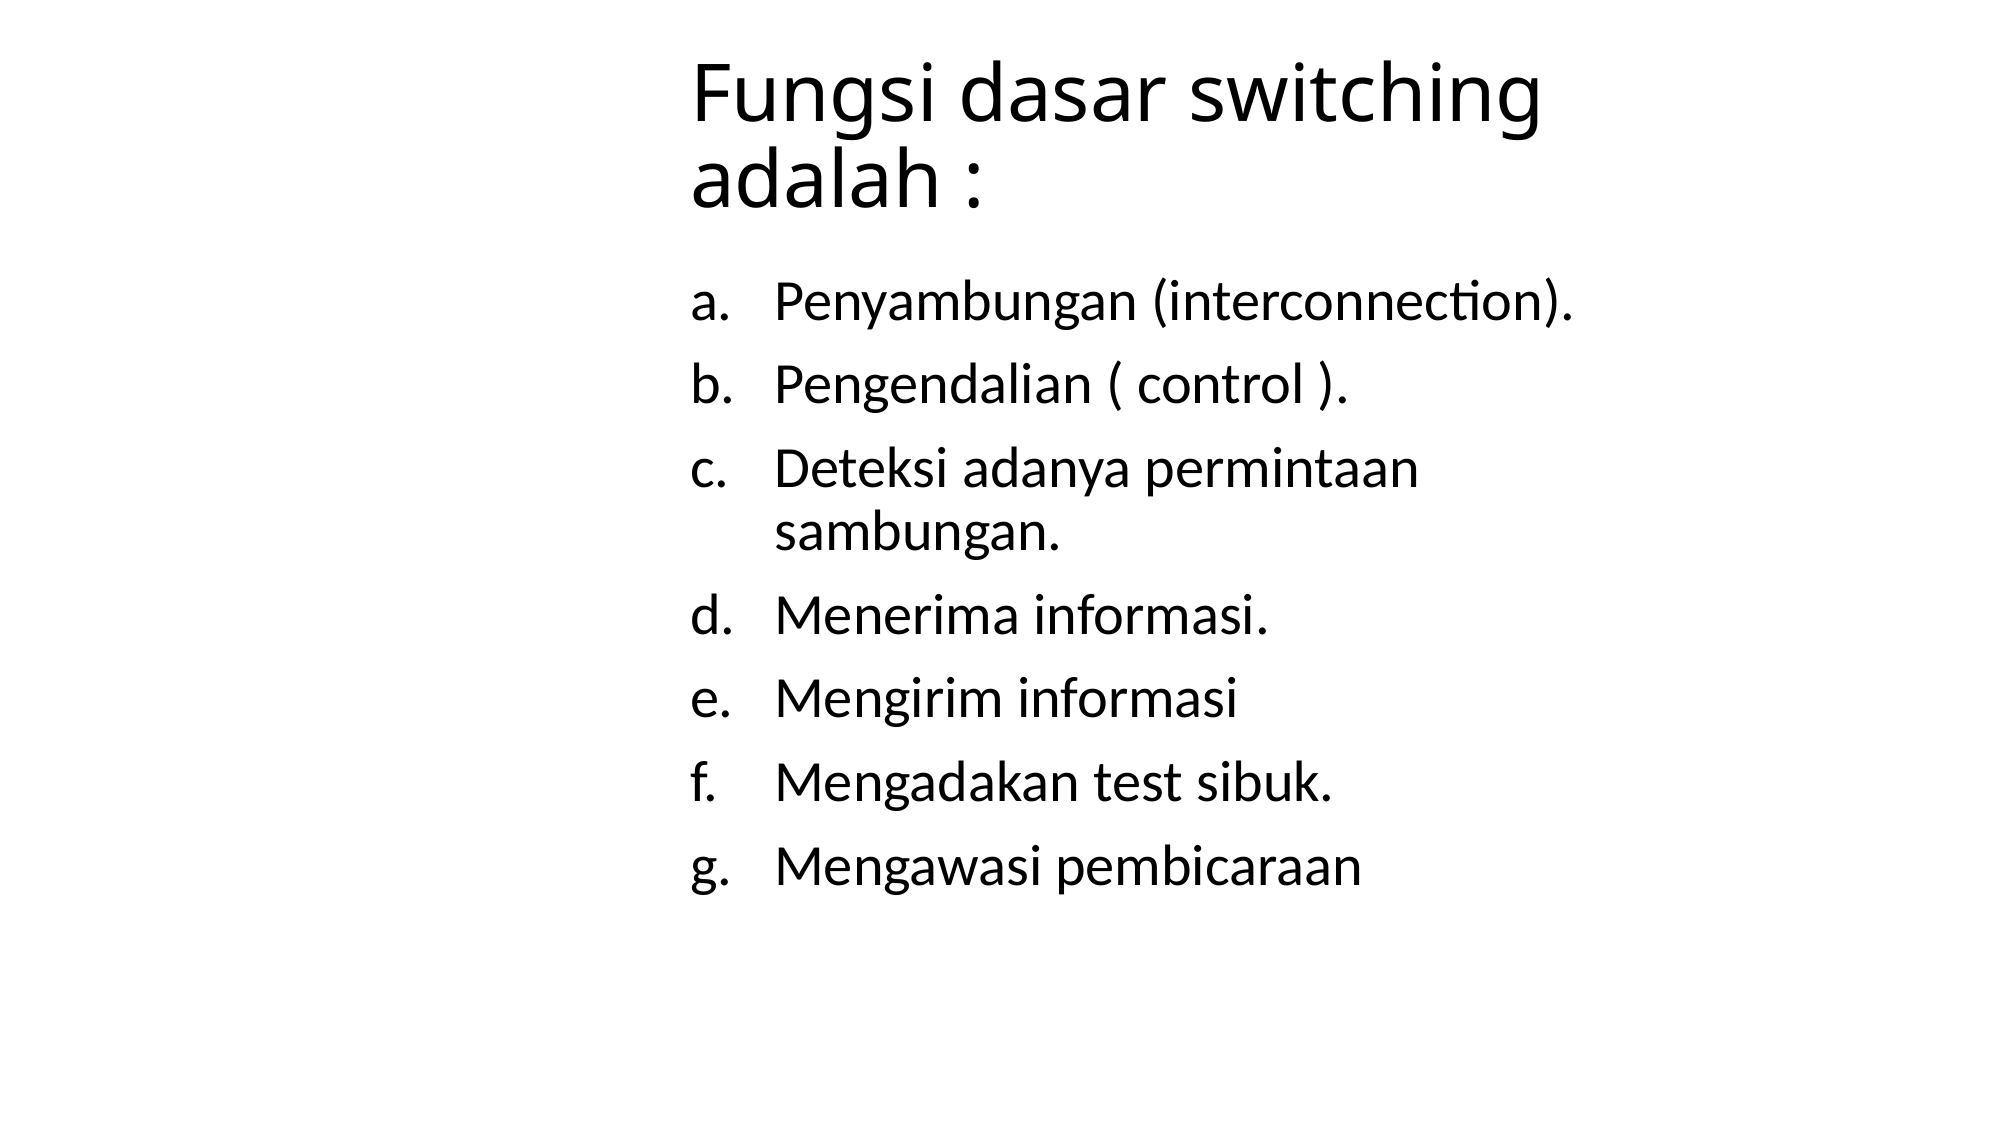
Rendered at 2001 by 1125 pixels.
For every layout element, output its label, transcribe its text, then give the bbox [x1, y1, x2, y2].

title Fungsi dasar switching adalah : [675, 45, 1638, 233]
list Penyambungan (interconnection). Pengendalian ( control ). Deteksi adanya permintaan sambungan. Menerima informasi. Mengirim informasi Mengadakan test sibuk. Mengawasi pembicaraan [675, 262, 1638, 1005]
